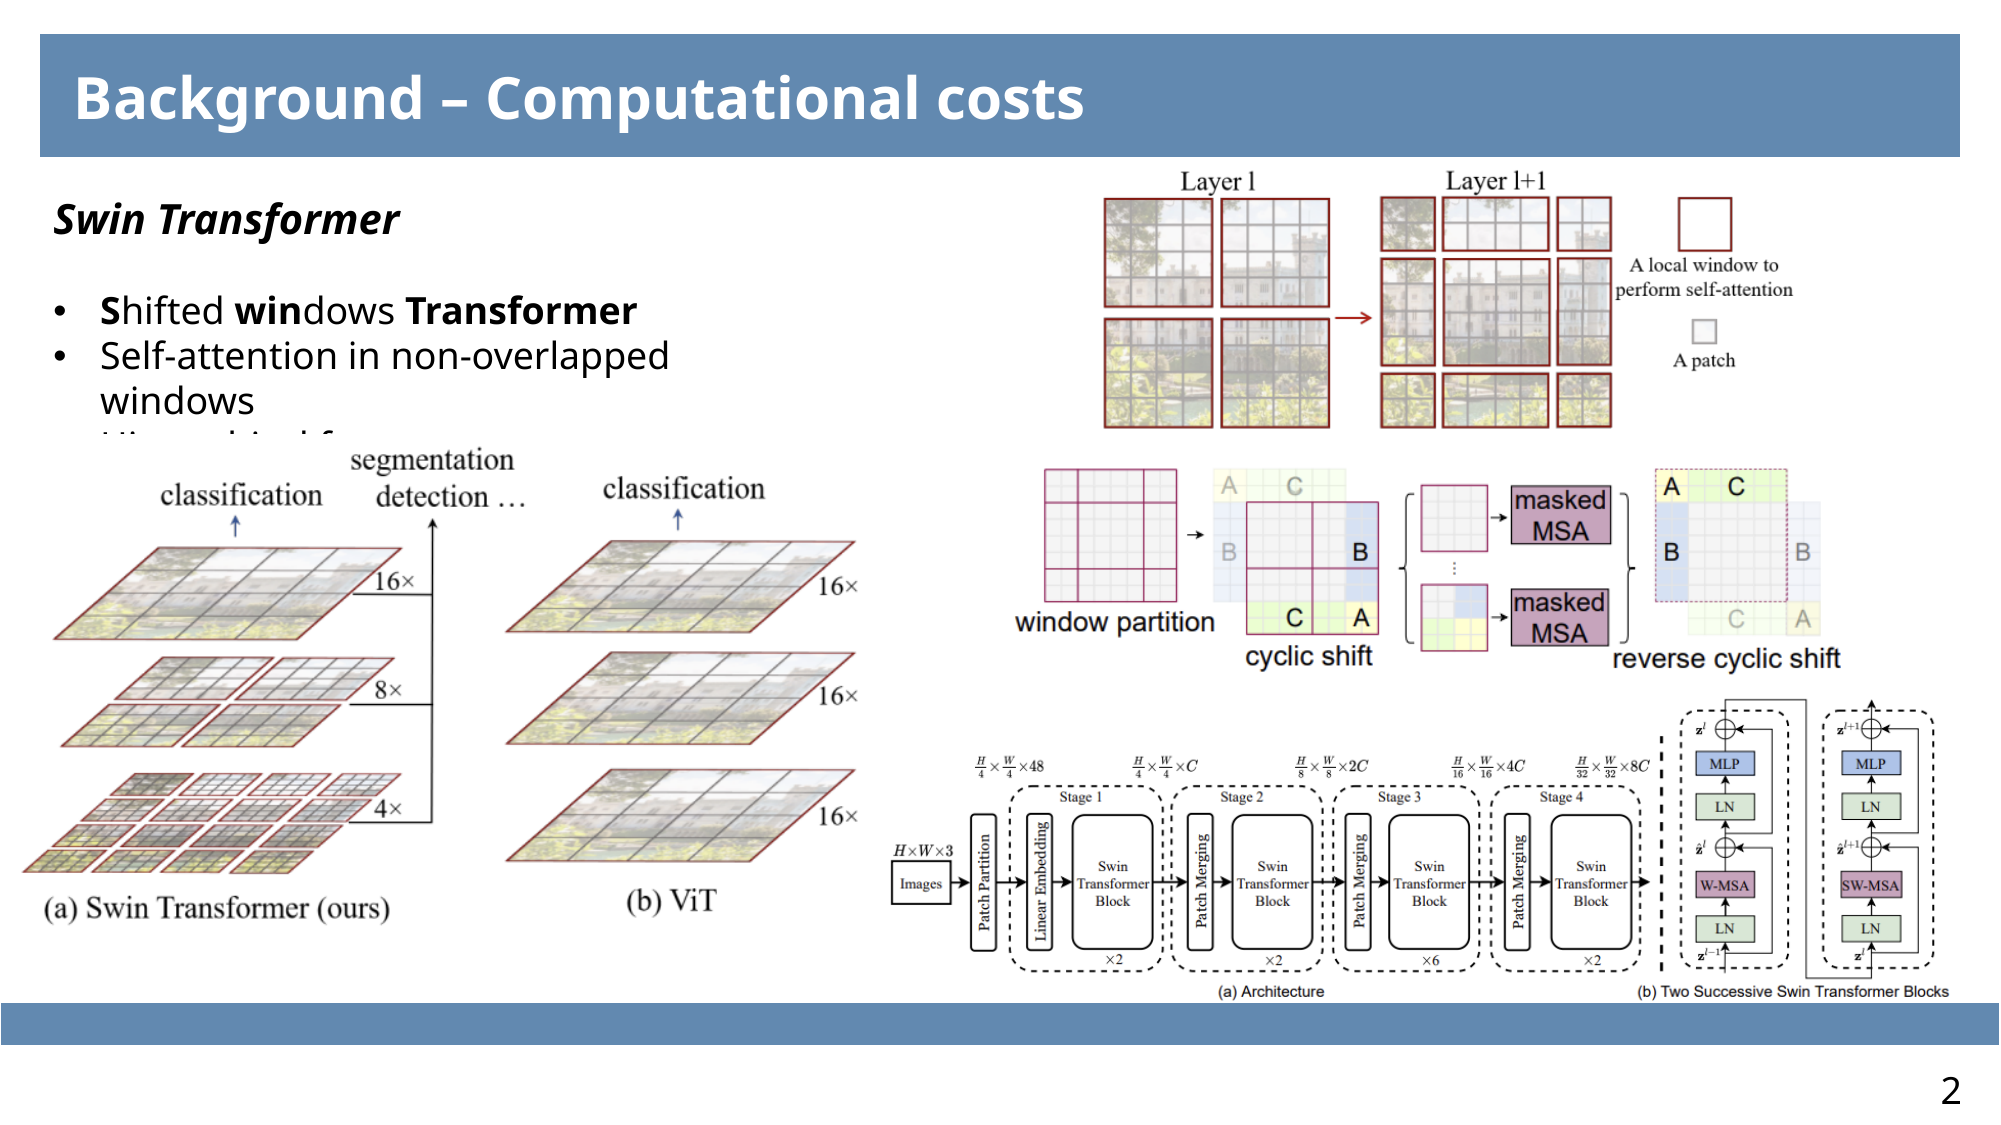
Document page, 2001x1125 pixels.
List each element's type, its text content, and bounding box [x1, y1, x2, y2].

picture [1090, 159, 1819, 436]
text_box Background – Computational costs [38, 32, 1962, 159]
text_box Swin Transformer Shifted windows Transformer Self-attention in non-overlapped windows Hierarchical feature maps [38, 185, 843, 434]
picture [0, 434, 1967, 1003]
text_box 2 [1925, 1060, 2000, 1120]
text_box [0, 1001, 2000, 1047]
